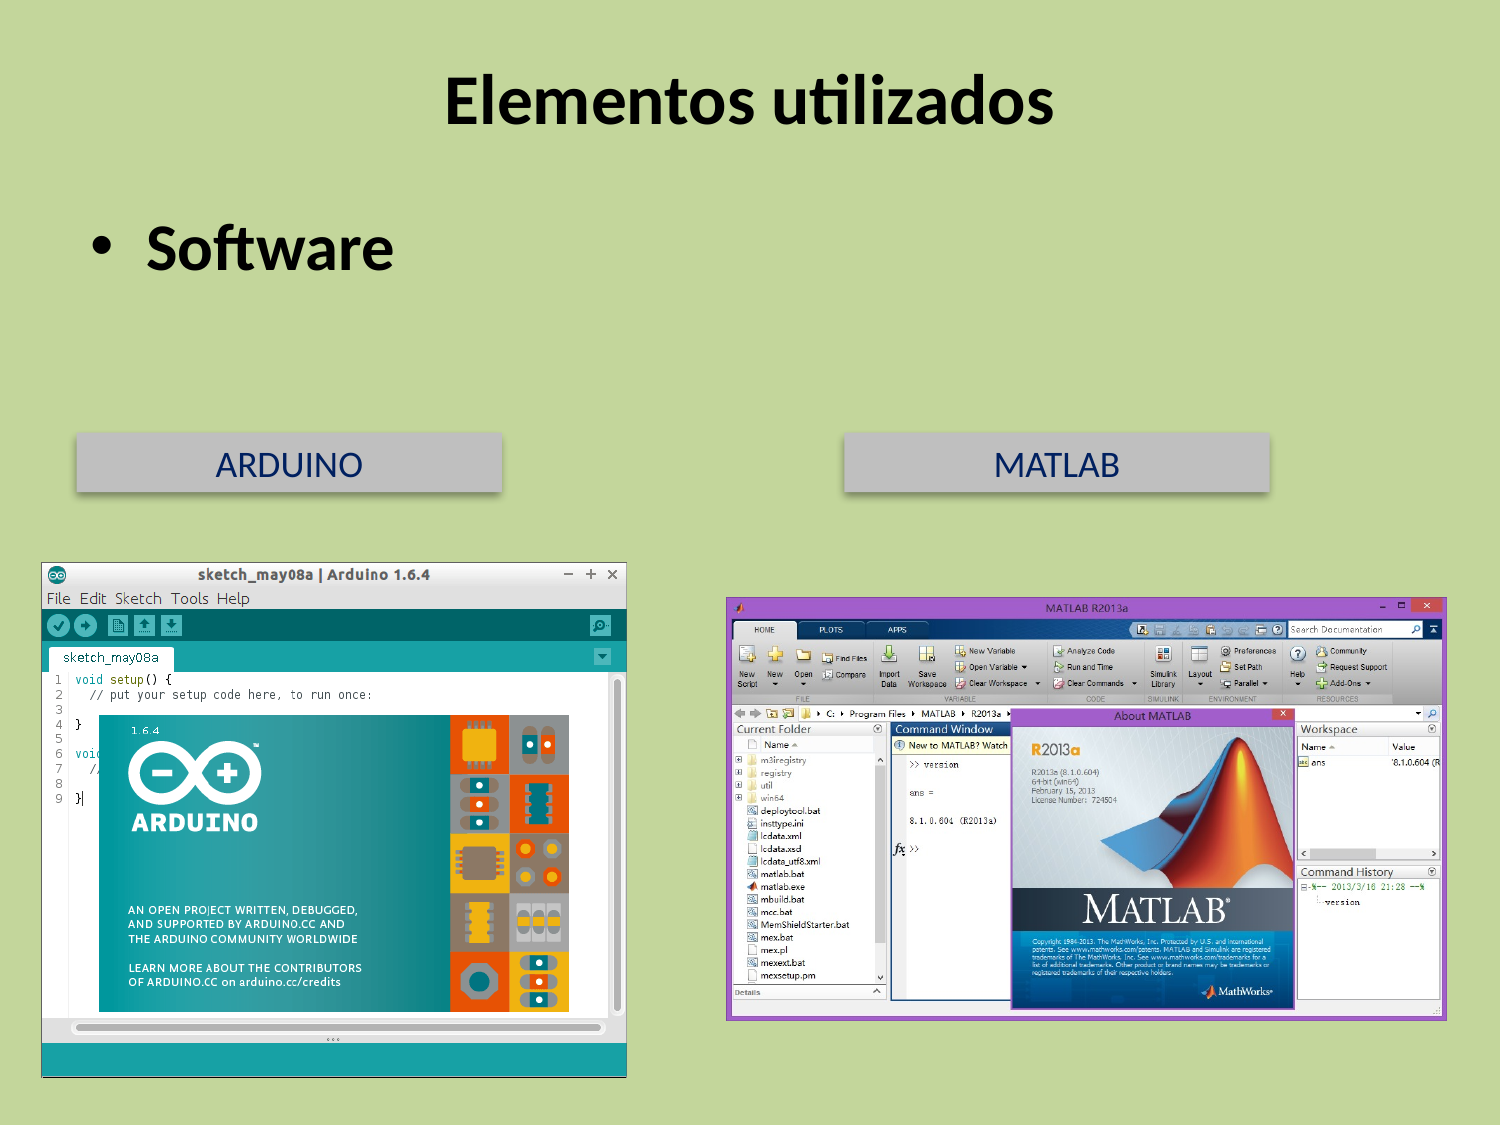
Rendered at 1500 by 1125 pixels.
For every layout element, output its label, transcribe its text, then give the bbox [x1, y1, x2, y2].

title Elementos utilizados [75, 45, 1425, 196]
list Software [75, 196, 1425, 1005]
picture [726, 597, 1447, 1021]
text_box ARDUINO [76, 432, 502, 493]
picture [41, 562, 627, 1078]
text_box MATLAB [844, 432, 1270, 493]
